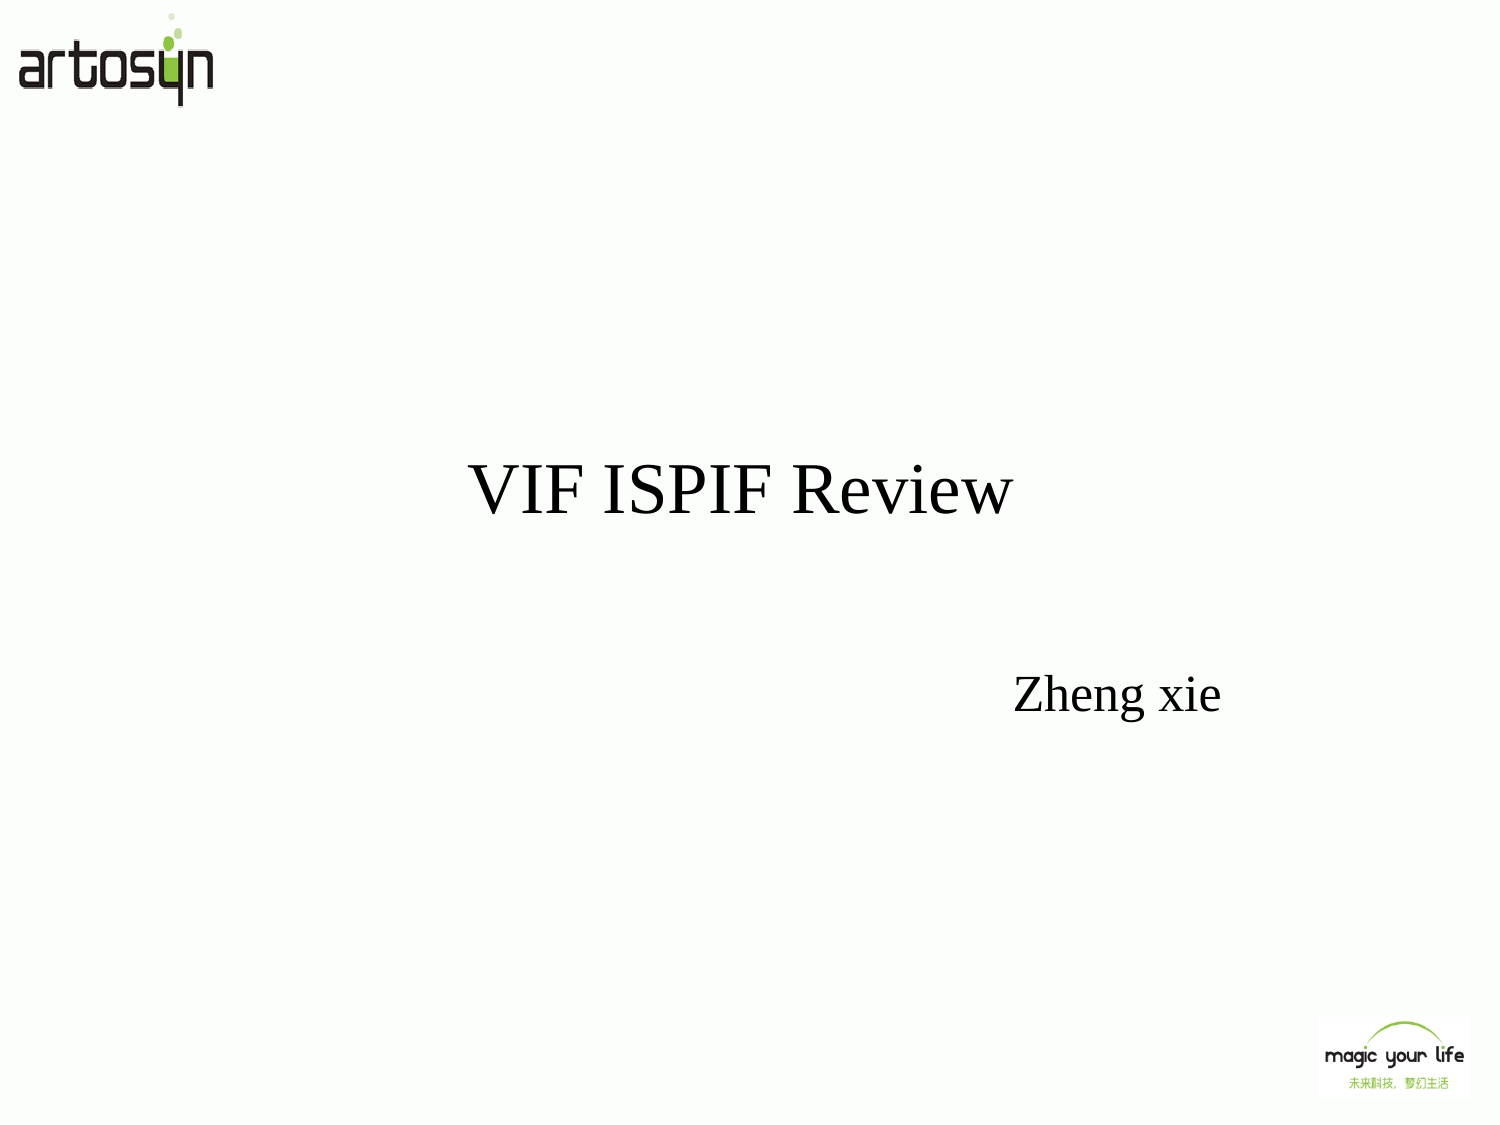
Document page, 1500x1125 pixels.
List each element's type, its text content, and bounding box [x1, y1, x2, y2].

subtitle Zheng xie [266, 637, 1234, 748]
title VIF ISPIF Review [258, 407, 1224, 563]
picture [1318, 1017, 1470, 1098]
picture [17, 12, 214, 108]
